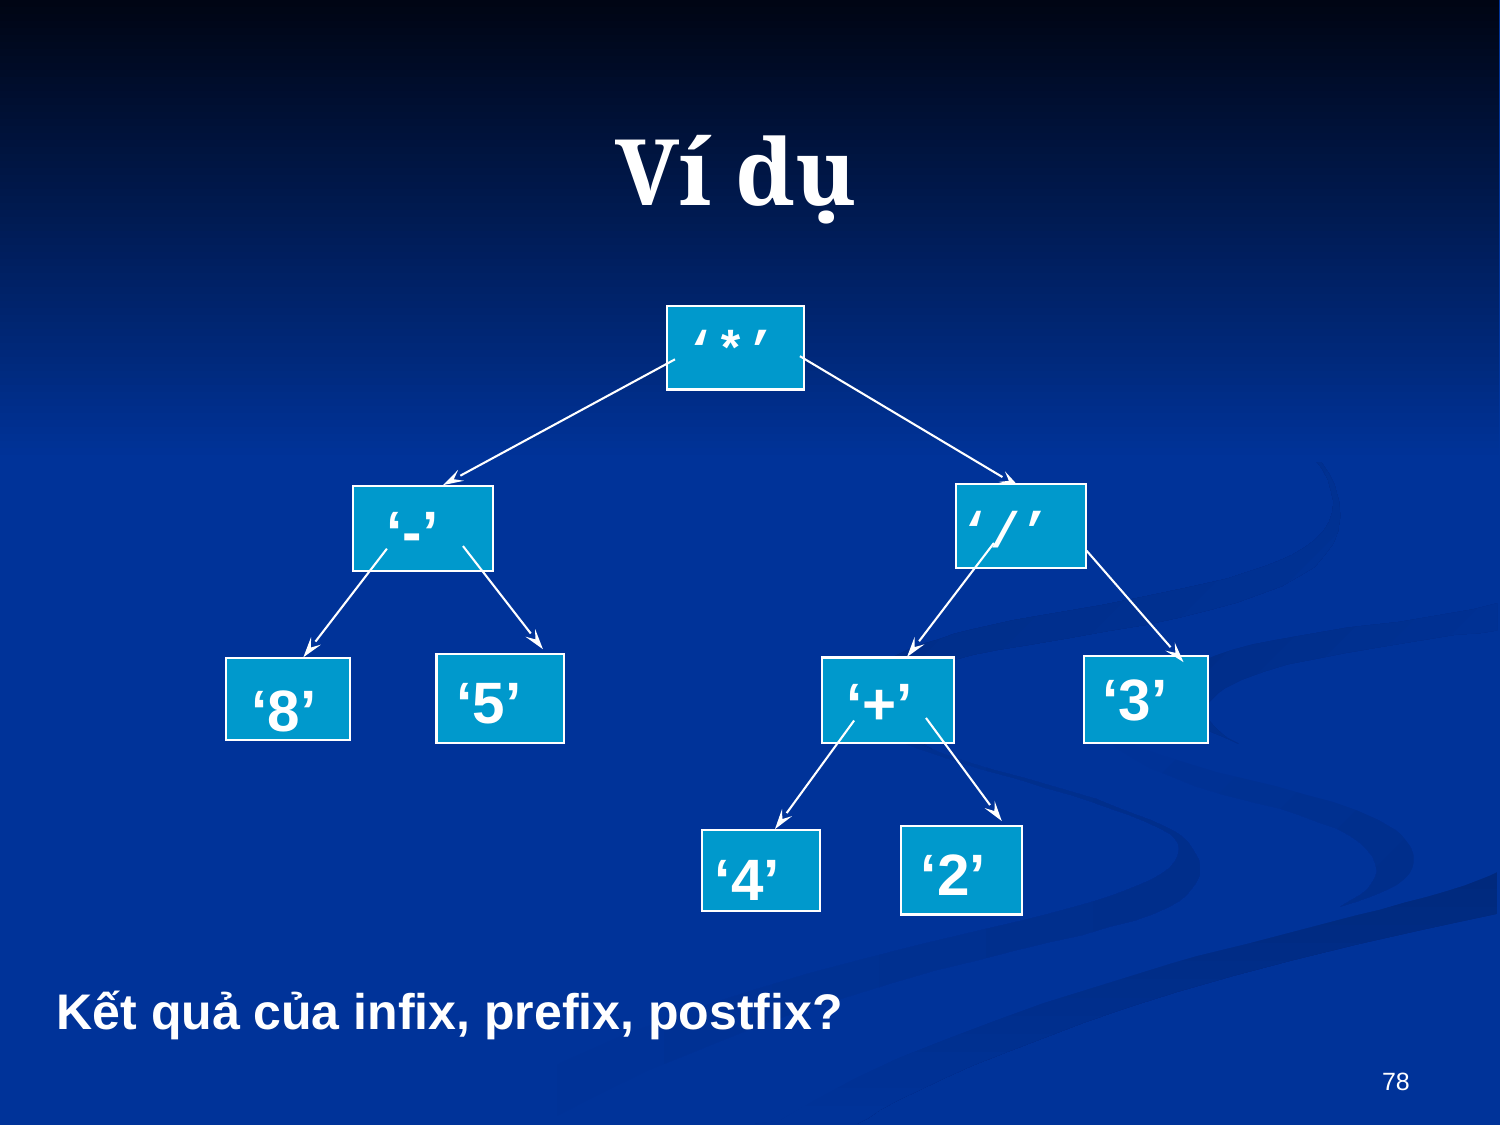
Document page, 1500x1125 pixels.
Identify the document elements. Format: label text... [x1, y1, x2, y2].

title Ví dụ [37, 43, 1435, 232]
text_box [225, 305, 1209, 920]
text_box Kết quả của infix, prefix, postfix? [41, 972, 860, 1048]
slide_number 78 [1074, 1024, 1426, 1104]
